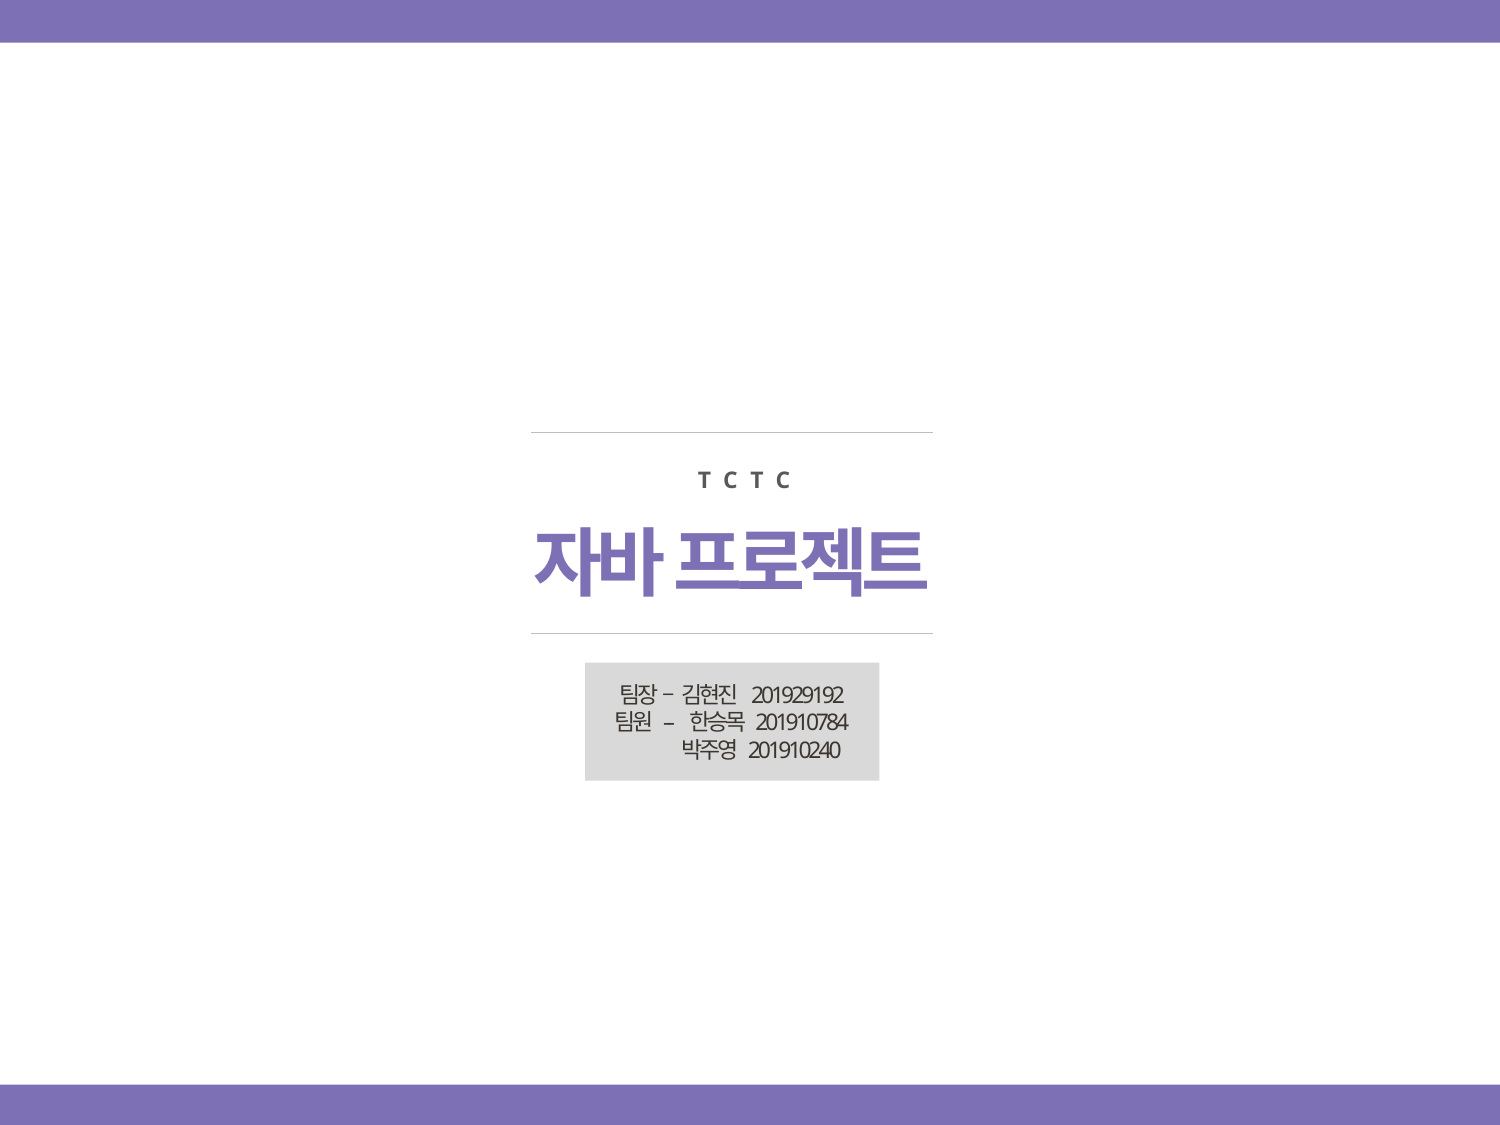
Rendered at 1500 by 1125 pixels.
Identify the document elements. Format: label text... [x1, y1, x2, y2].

text_box 자바 프로젝트 [407, 508, 1058, 613]
text_box [0, 1083, 1500, 1125]
text_box [583, 770, 881, 783]
text_box 팀장 – 김현진 201929192 팀원 -- 한승목 201910784 박주영 201910240 [578, 672, 886, 770]
text_box [583, 661, 881, 672]
text_box TCTC [496, 458, 993, 501]
text_box [0, 0, 1500, 45]
